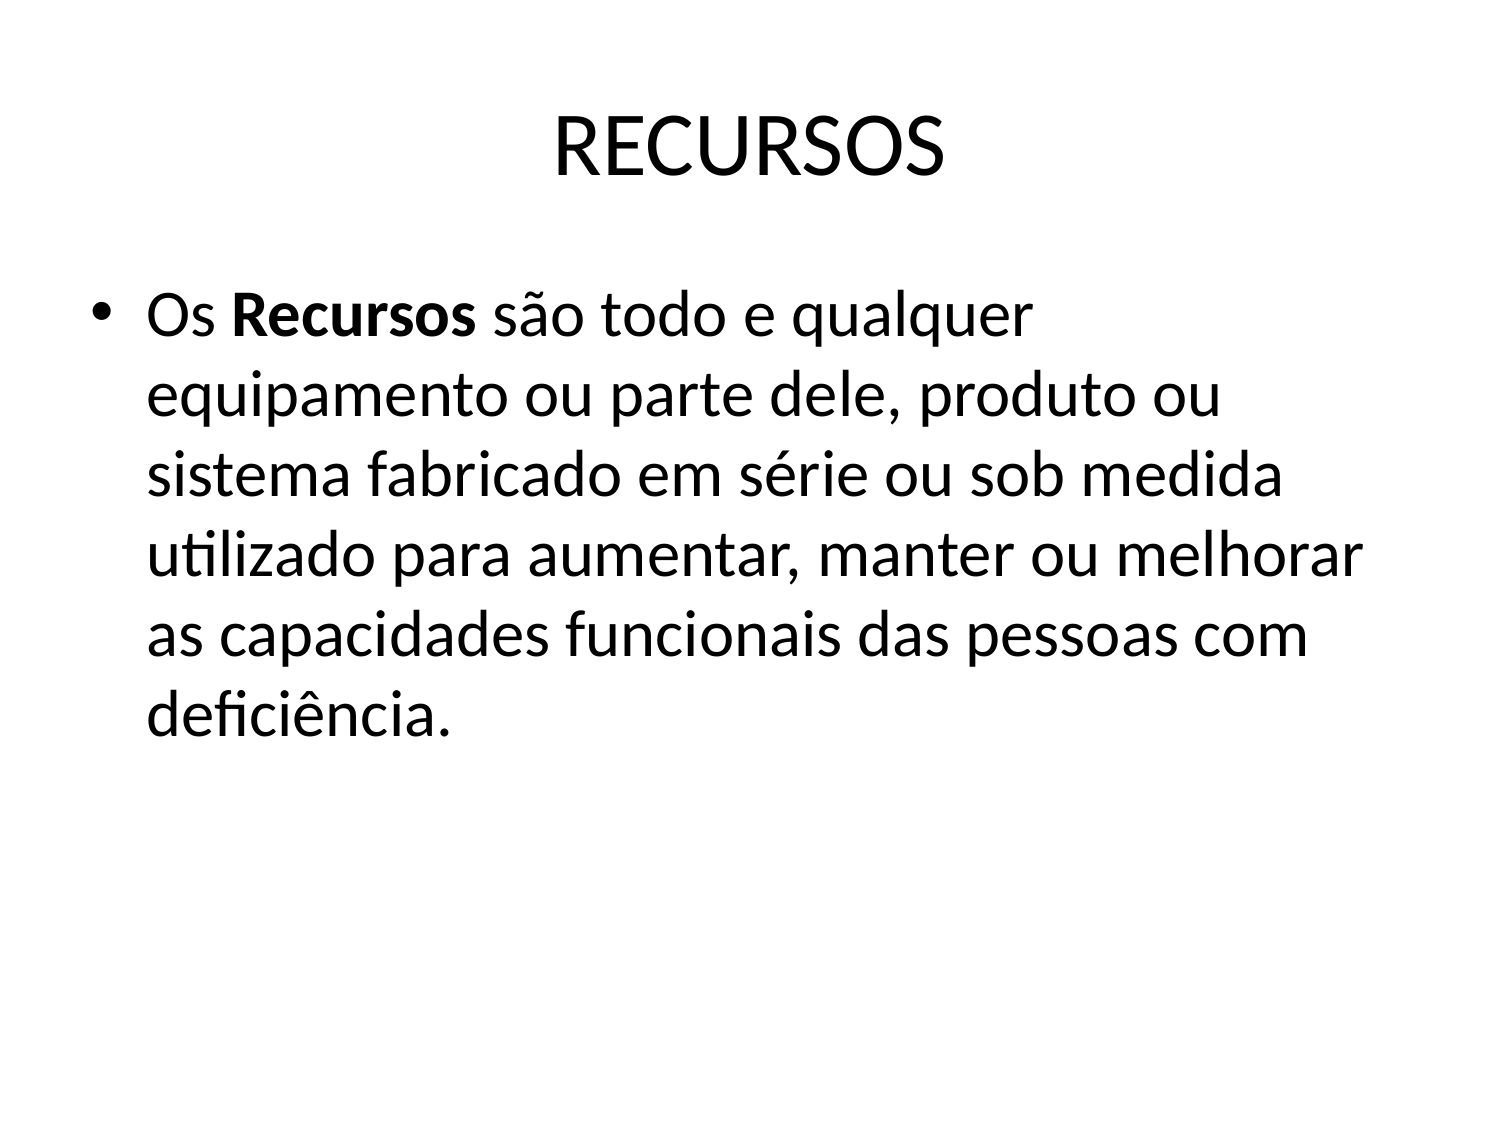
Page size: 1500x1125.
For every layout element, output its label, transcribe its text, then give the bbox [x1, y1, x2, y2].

list Os Recursos são todo e qualquer equipamento ou parte dele, produto ou sistema fabricado em série ou sob medida utilizado para aumentar, manter ou melhorar as capacidades funcionais das pessoas com deficiência. [75, 262, 1425, 1005]
title RECURSOS [75, 45, 1425, 233]
